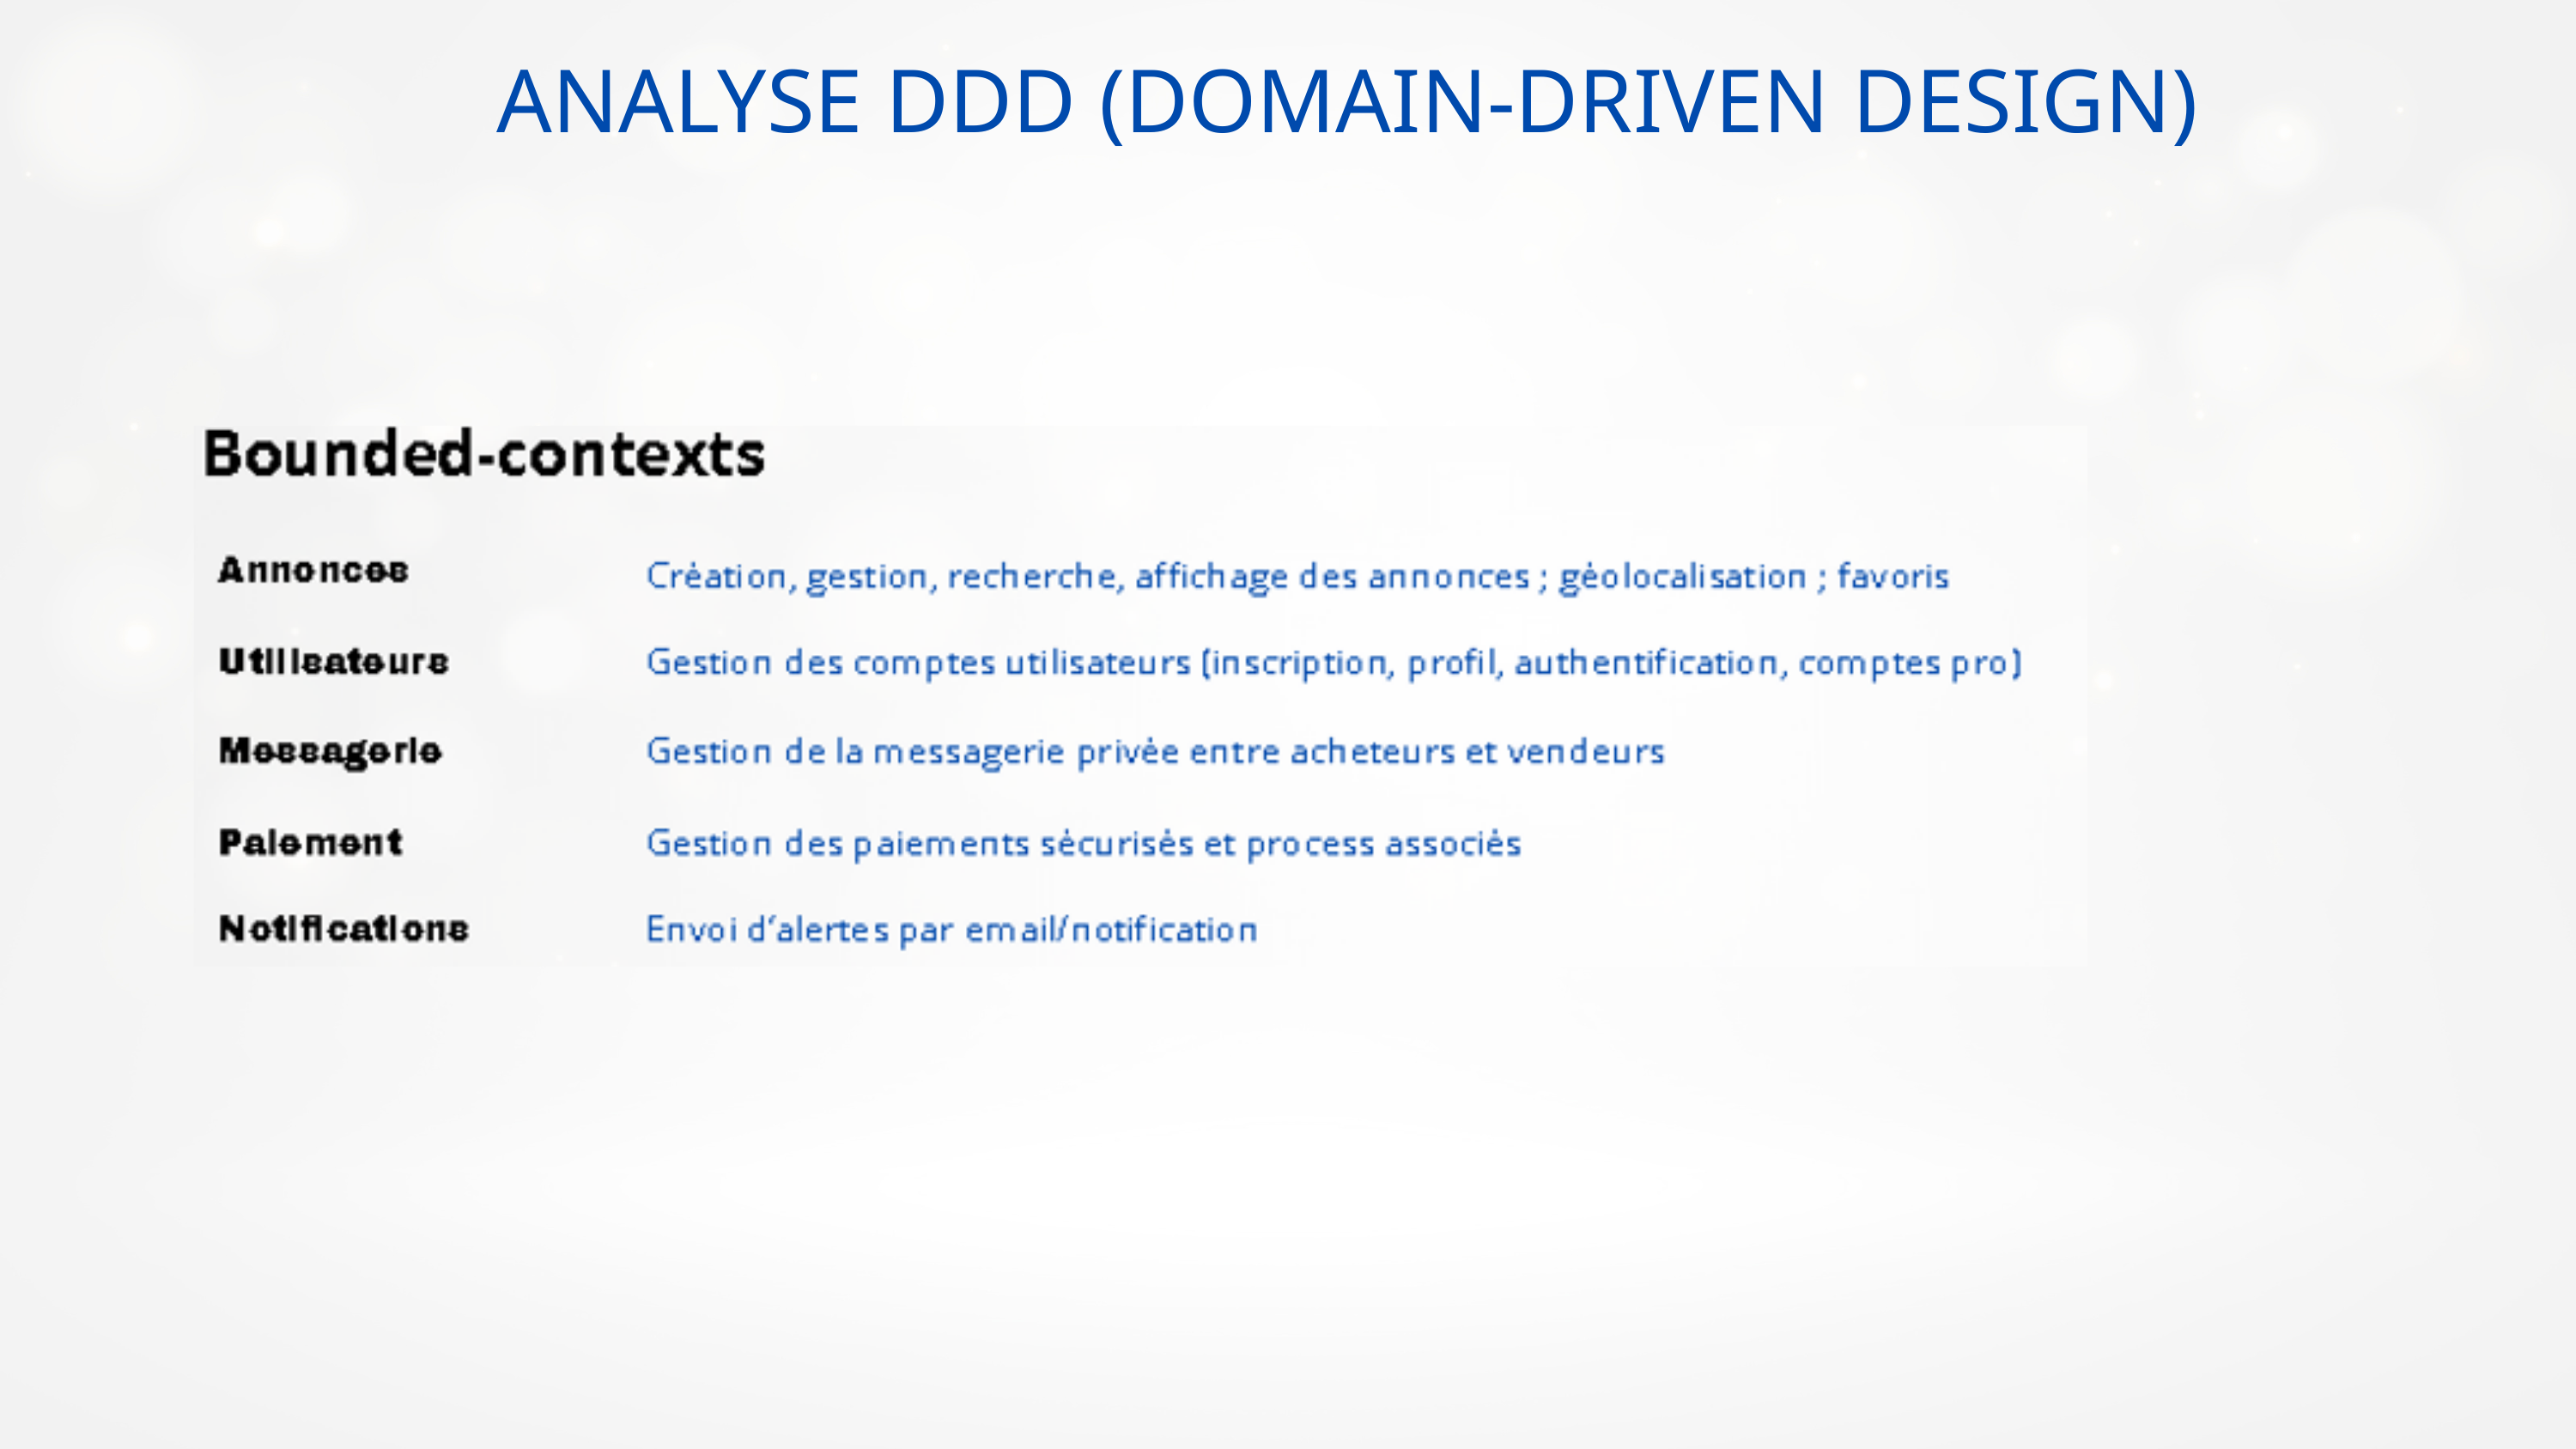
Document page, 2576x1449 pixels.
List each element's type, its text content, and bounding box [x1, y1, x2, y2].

text_box ANALYSE DDD (DOMAIN-DRIVEN DESIGN) [343, 27, 2354, 150]
text_box [0, 0, 2576, 1449]
text_box [193, 426, 2087, 967]
